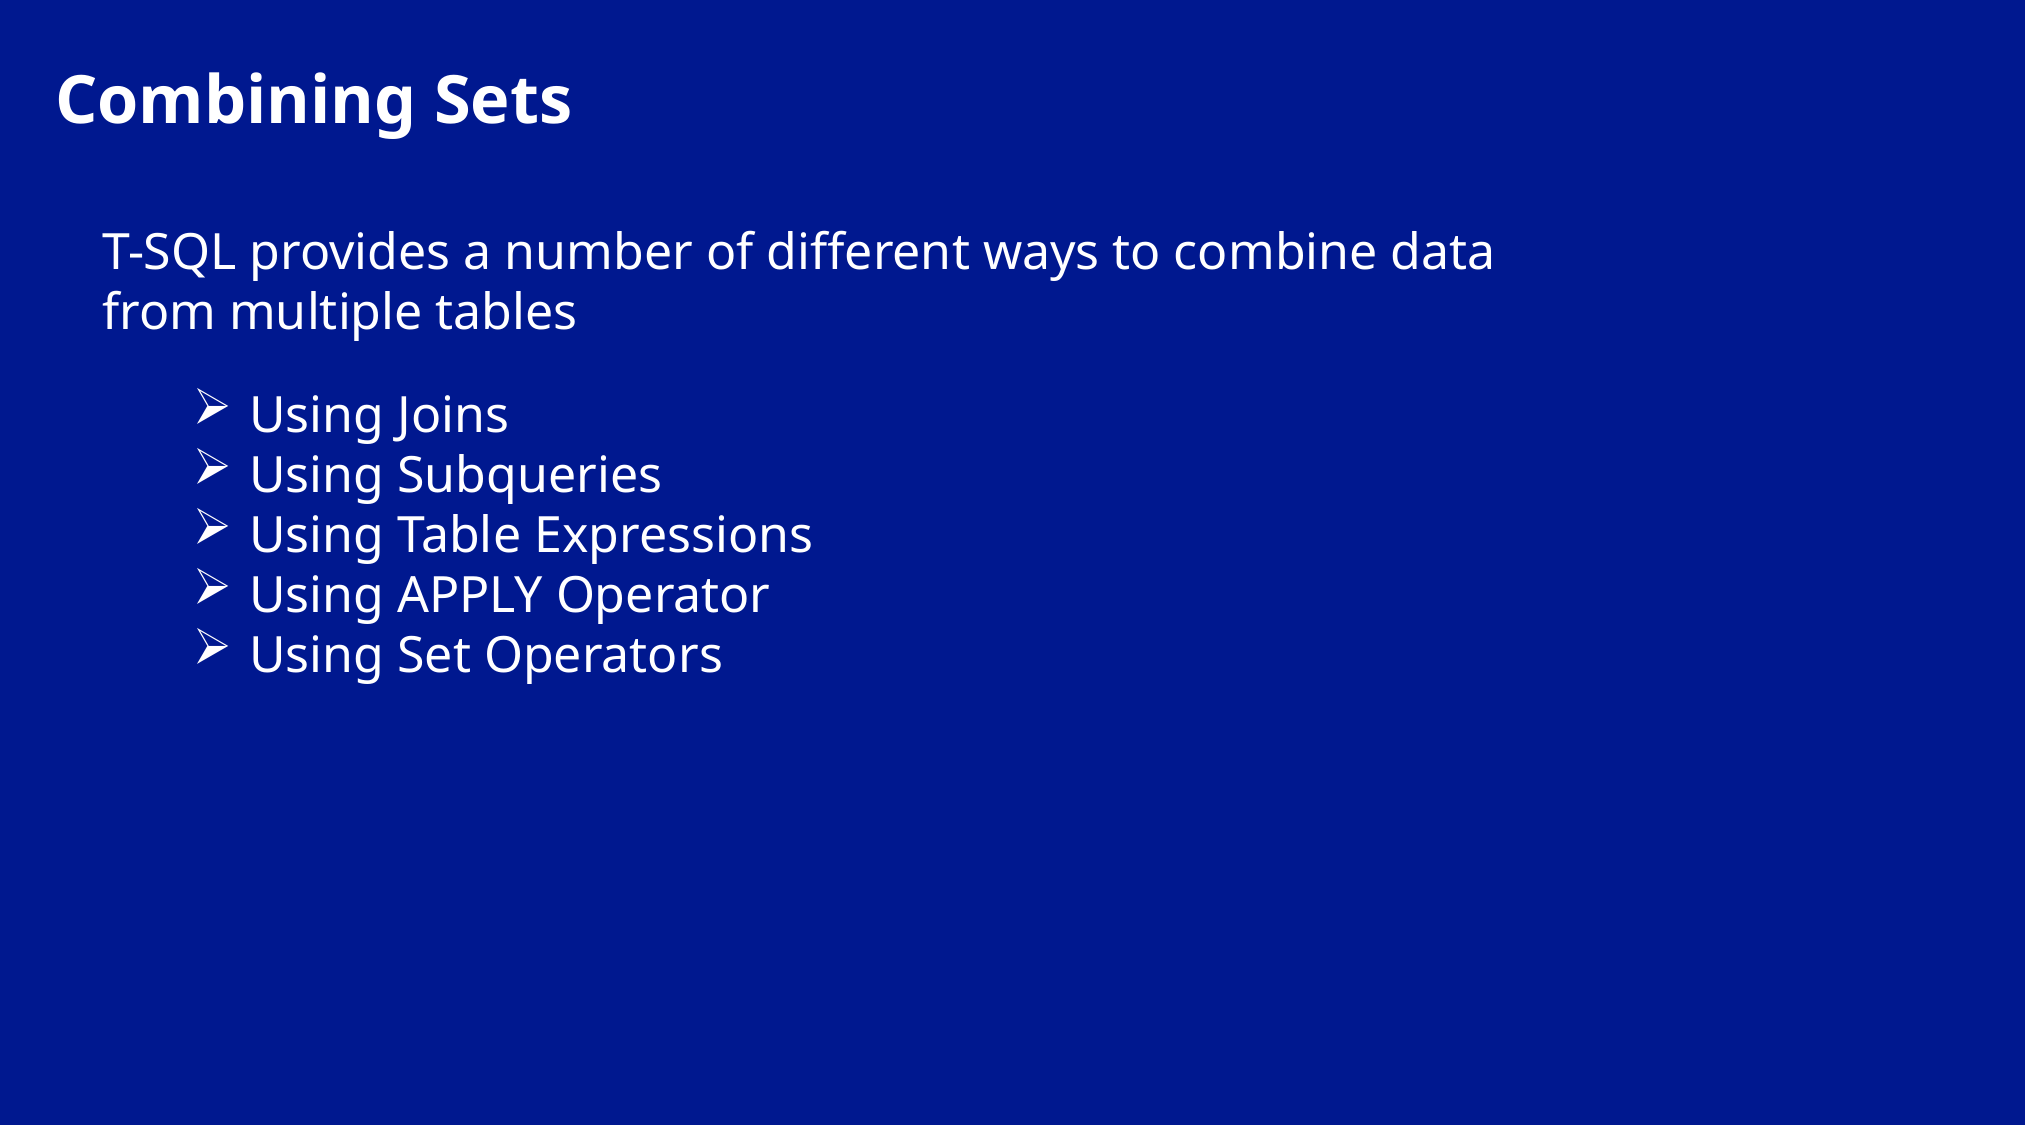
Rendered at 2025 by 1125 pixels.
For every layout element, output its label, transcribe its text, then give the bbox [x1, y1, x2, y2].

text_box T-SQL provides a number of different ways to combine data from multiple tables [87, 212, 1525, 348]
text_box Combining Sets [40, 49, 588, 145]
text_box Using Joins Using Subqueries Using Table Expressions Using APPLY Operator Using Set Operators [178, 374, 829, 690]
